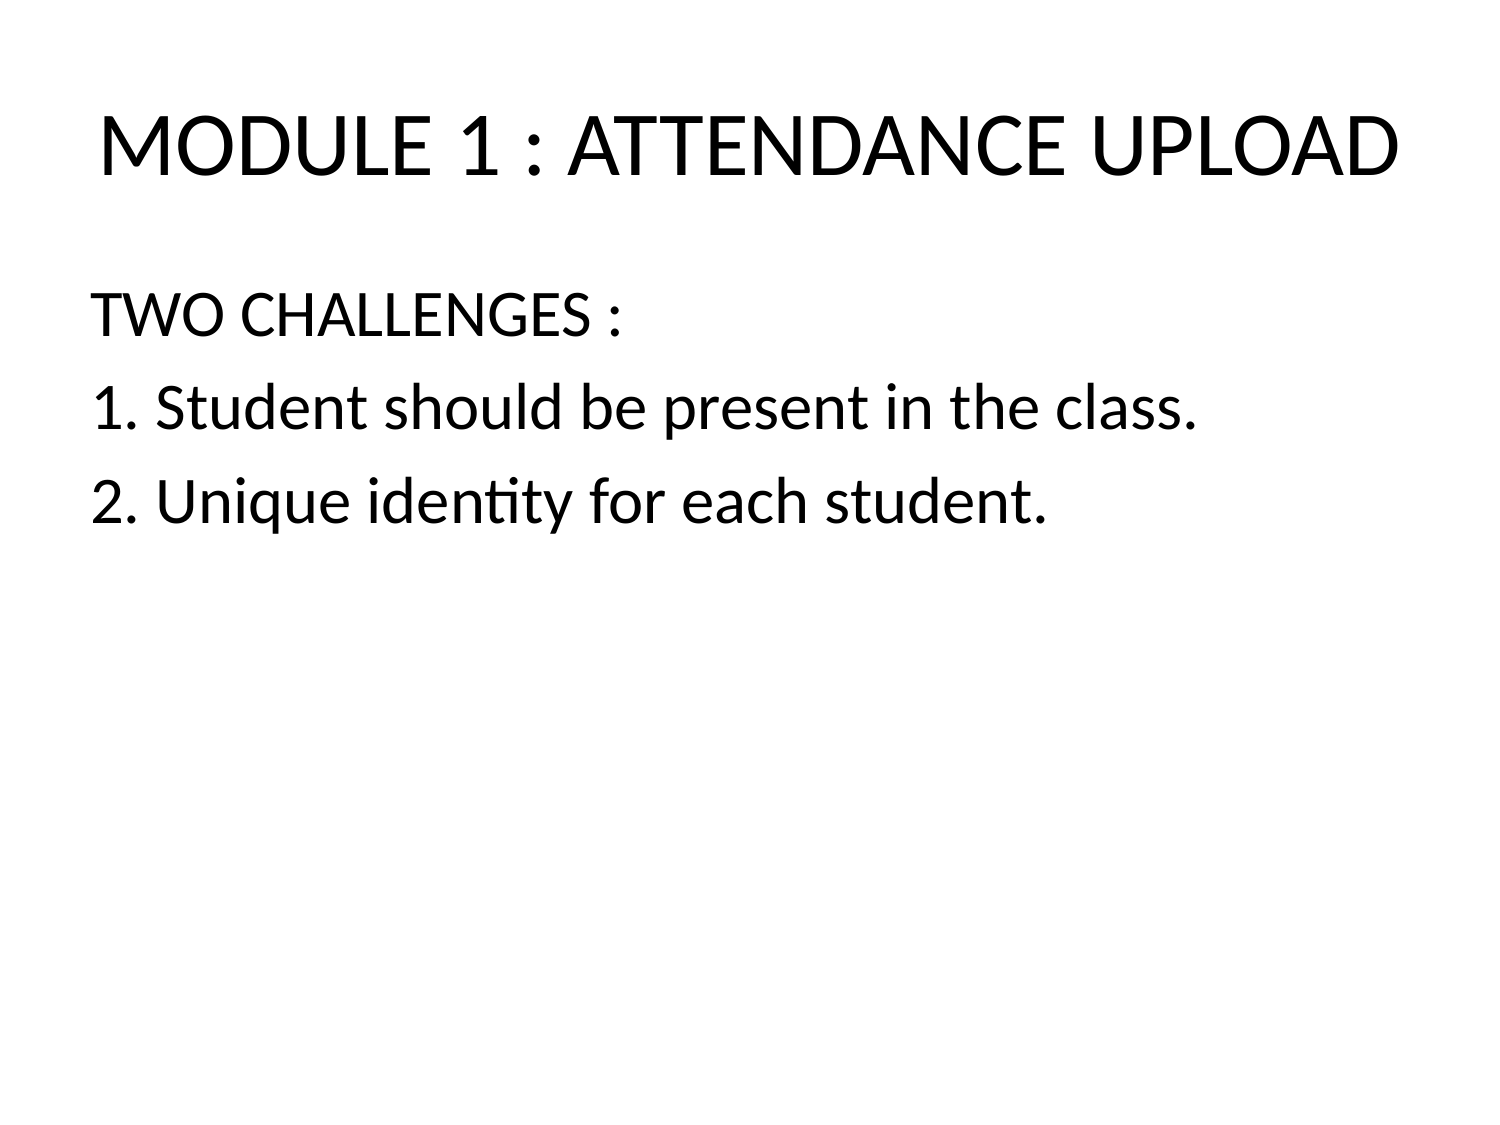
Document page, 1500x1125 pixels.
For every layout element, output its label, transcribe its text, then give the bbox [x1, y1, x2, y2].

title MODULE 1 : ATTENDANCE UPLOAD [75, 45, 1425, 233]
list TWO CHALLENGES : 1. Student should be present in the class. 2. Unique identity for each student. [75, 262, 1425, 1005]
